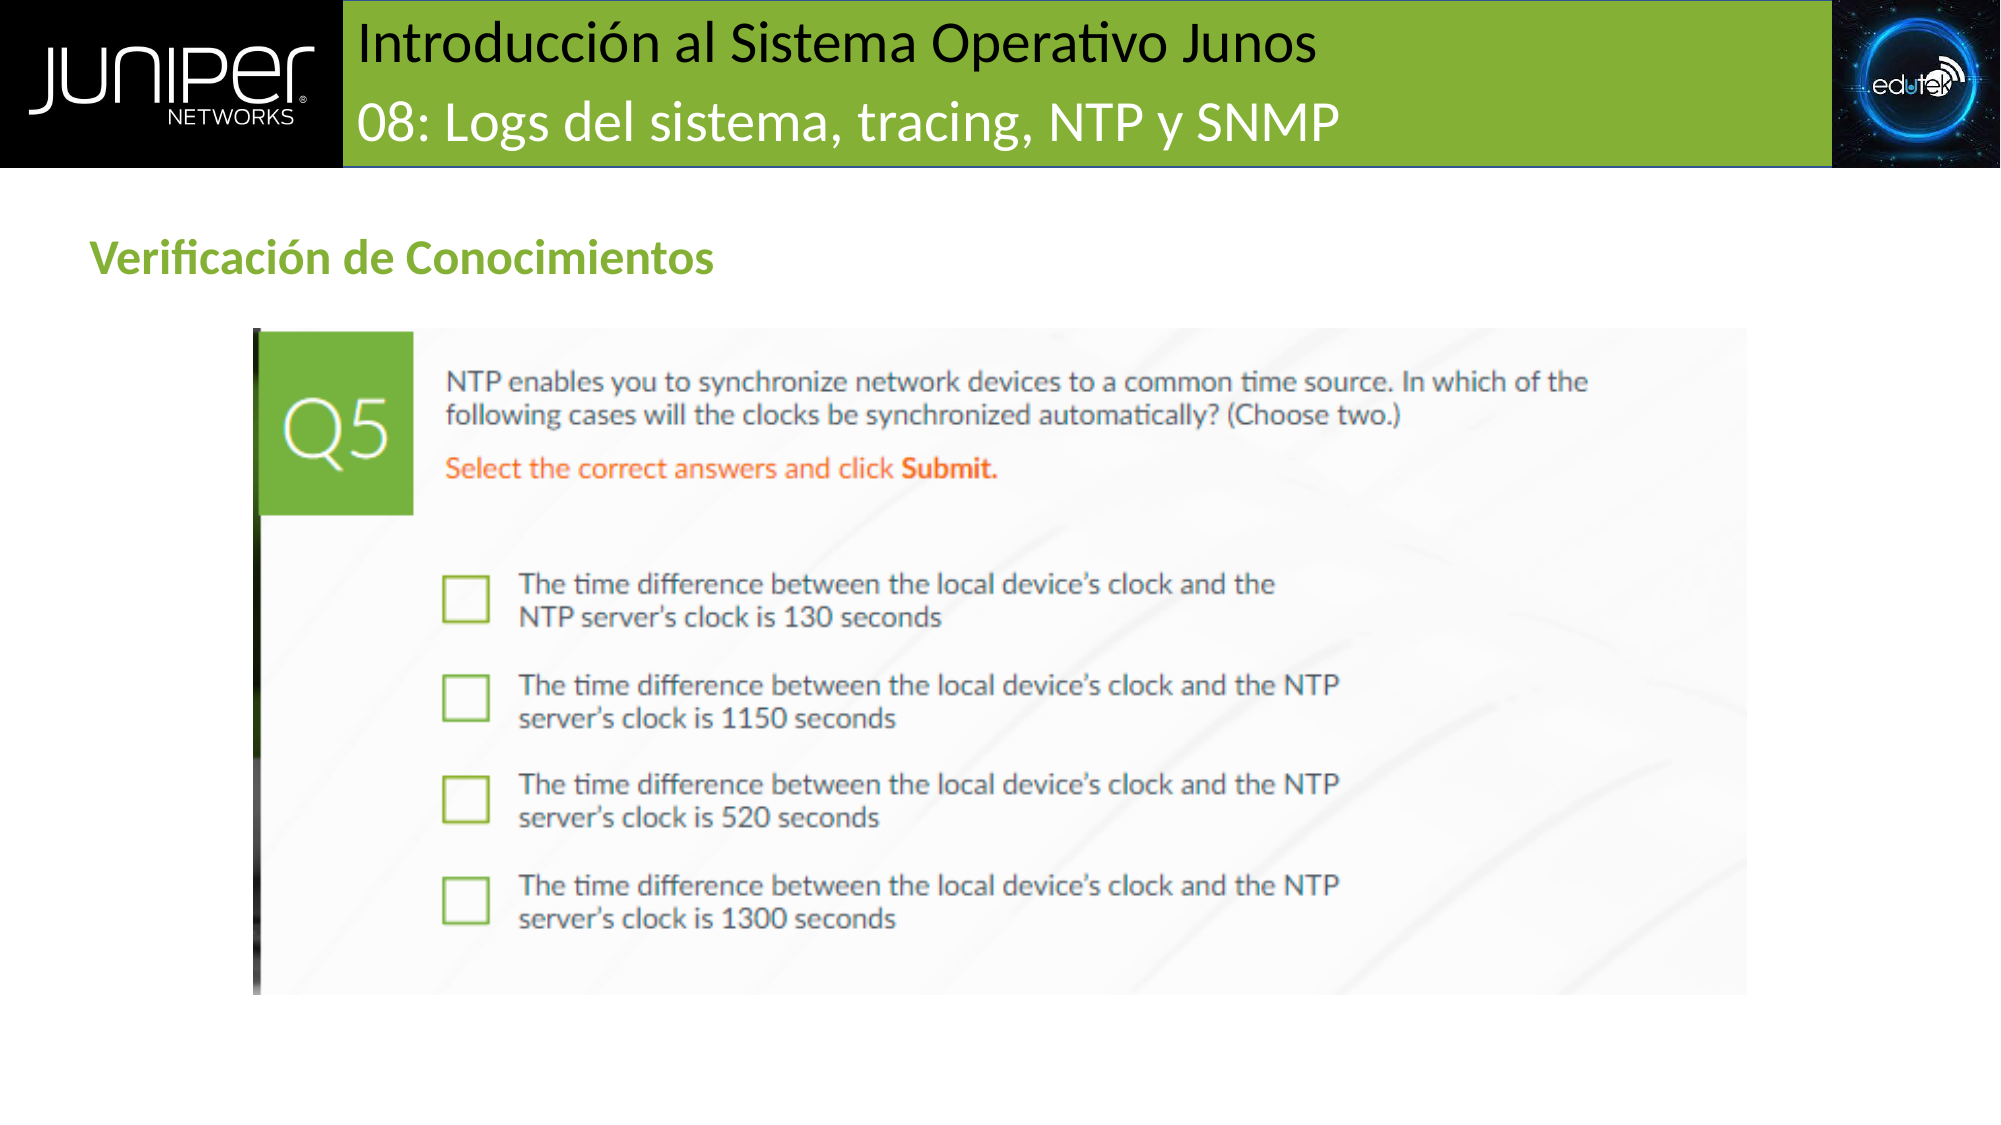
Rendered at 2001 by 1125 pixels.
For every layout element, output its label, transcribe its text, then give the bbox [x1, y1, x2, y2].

picture [1832, 84, 2000, 168]
picture [253, 328, 1747, 995]
list Verificación de Conocimientos [74, 224, 1926, 938]
picture [0, 0, 343, 168]
list 08: Logs del sistema, tracing, NTP y SNMP [342, 83, 1606, 168]
title Introducción al Sistema Operativo Junos [342, 3, 2000, 84]
